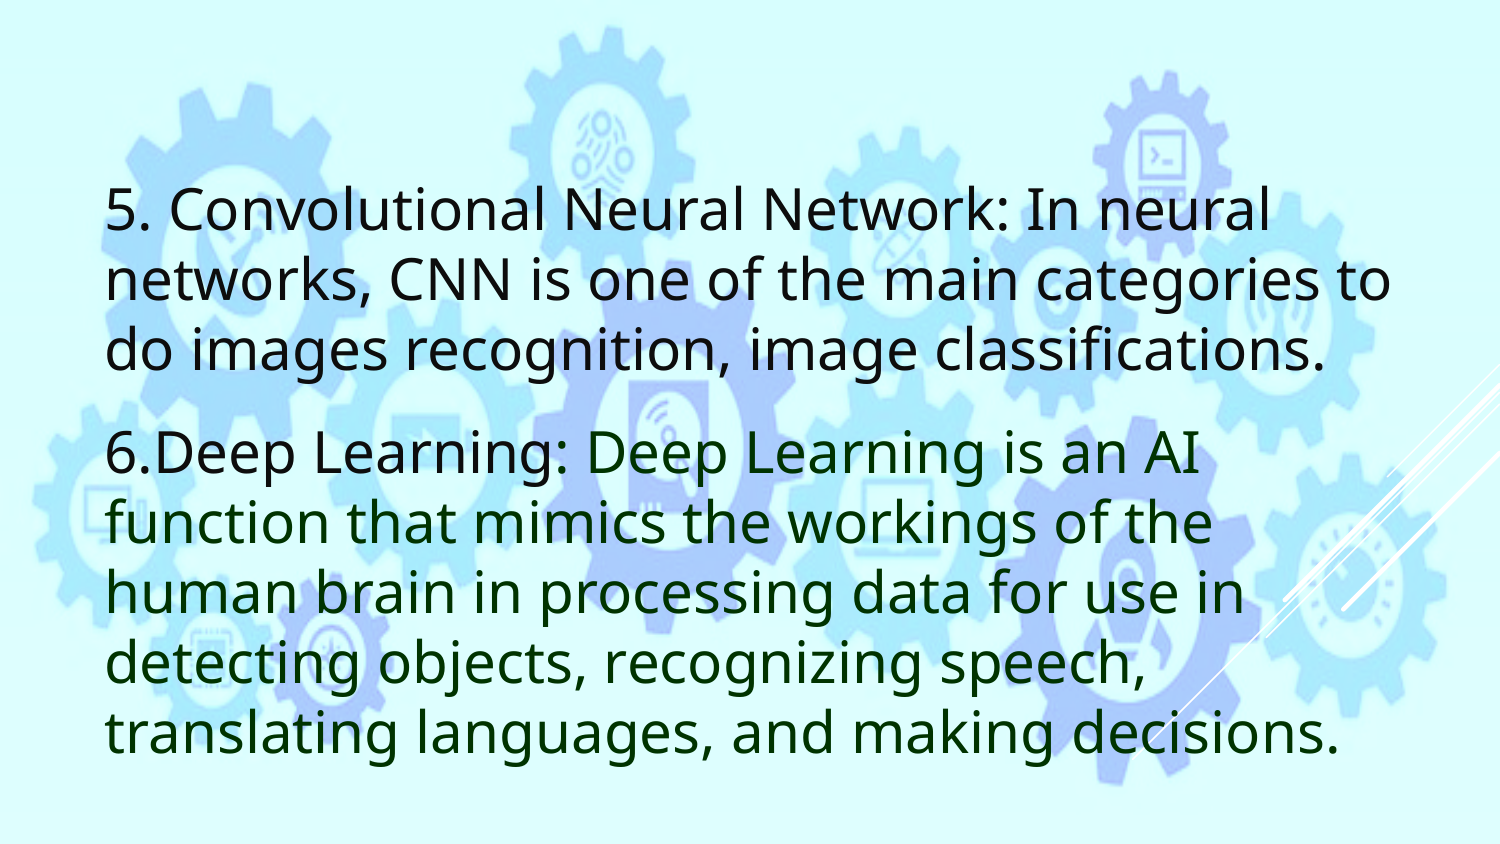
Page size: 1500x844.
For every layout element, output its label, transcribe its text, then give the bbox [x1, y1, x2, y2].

list 5. Convolutional Neural Network: In neural networks, CNN is one of the main categories to do images recognition, image classifications. 6.Deep Learning: Deep Learning is an AI function that mimics the workings of the human brain in processing data for use in detecting objects, recognizing speech, translating languages, and making decisions. [89, 157, 1439, 602]
